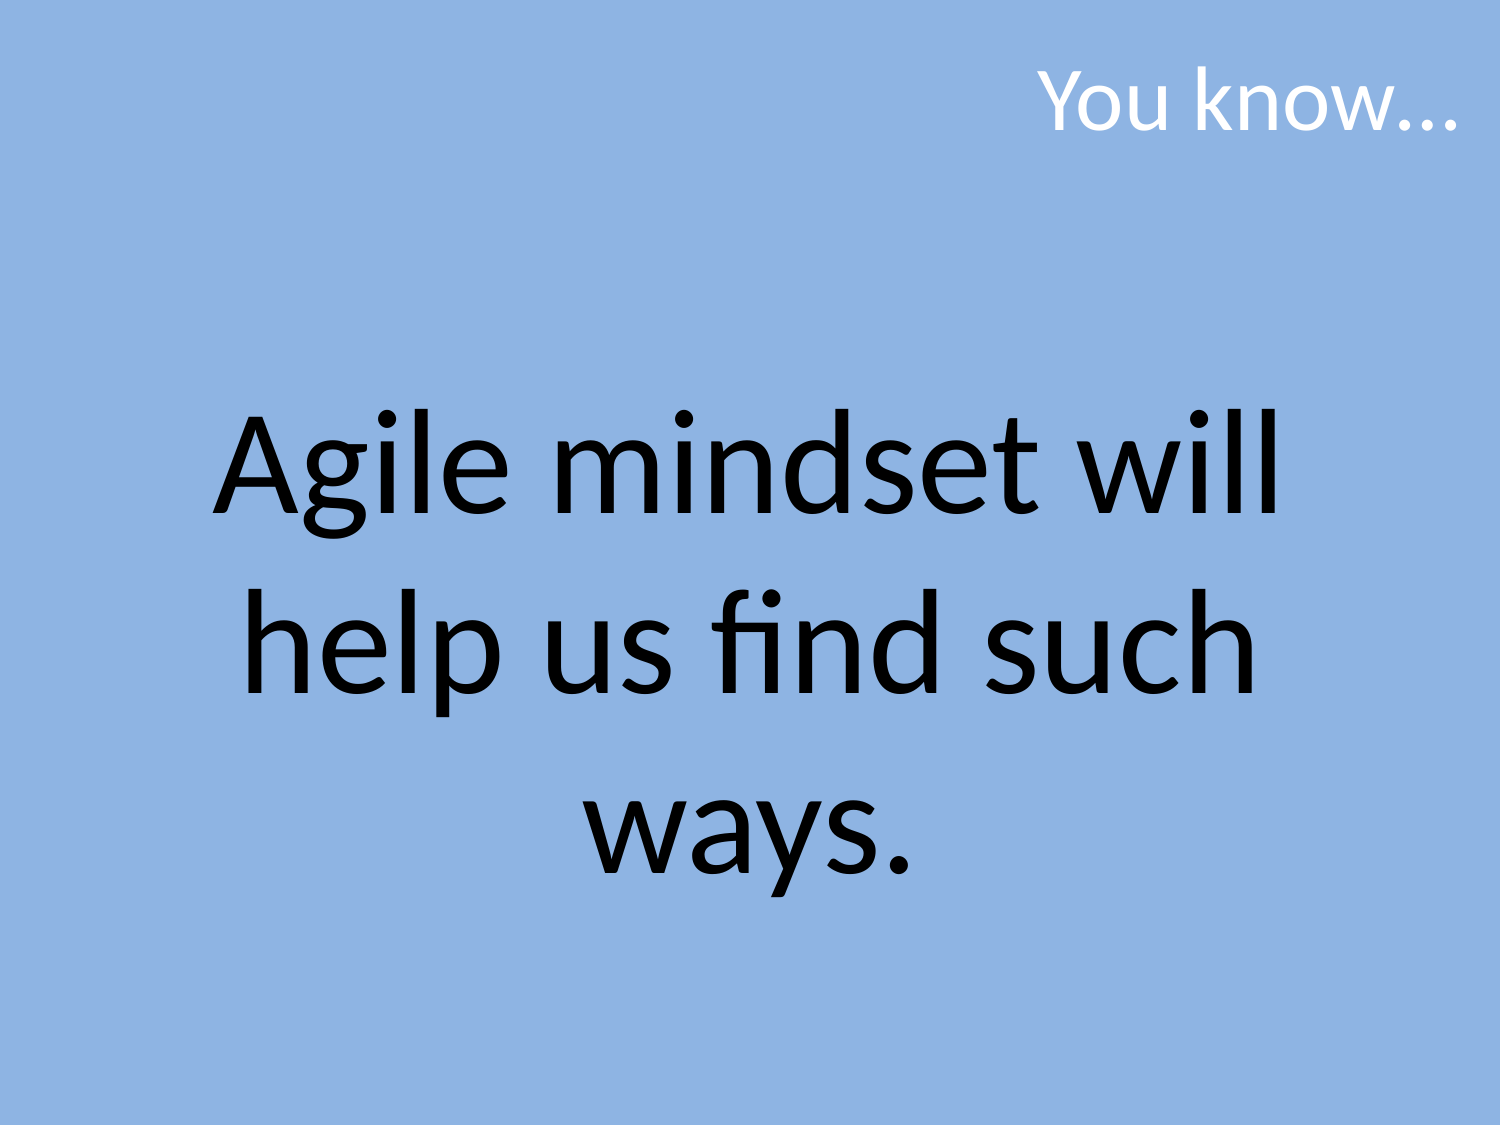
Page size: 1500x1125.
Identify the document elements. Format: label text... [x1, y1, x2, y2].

title You know… [24, 12, 1475, 175]
list Agile mindset will help us find such ways. [75, 249, 1425, 1018]
